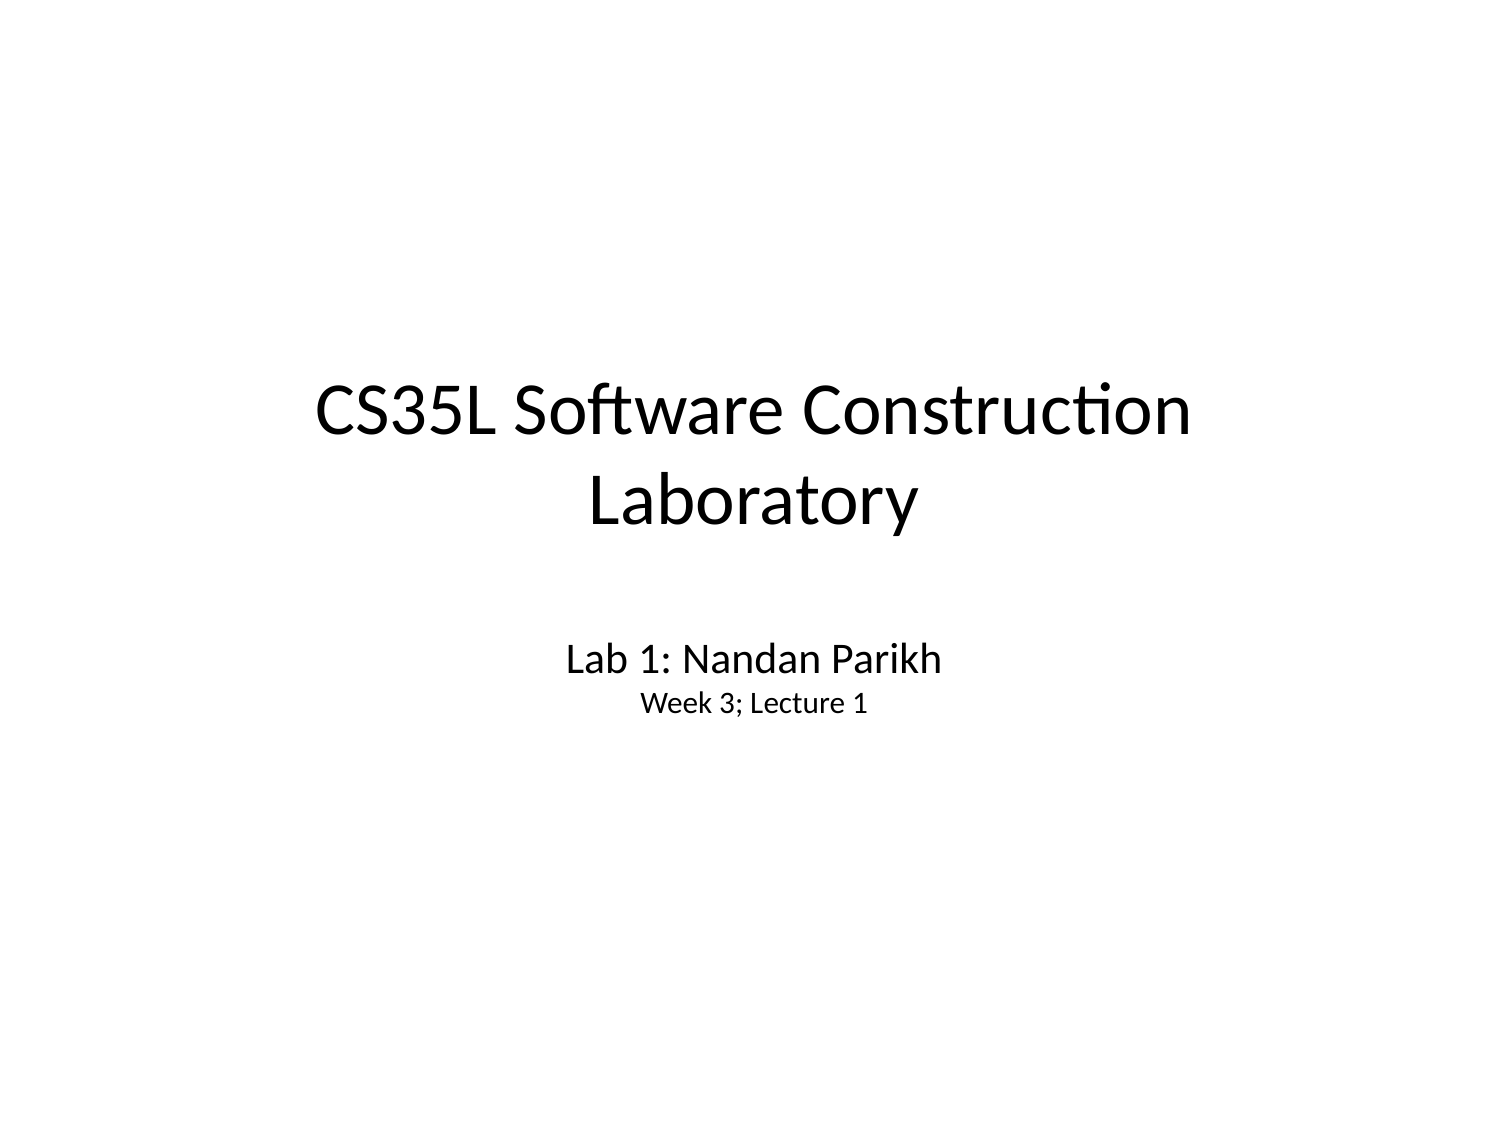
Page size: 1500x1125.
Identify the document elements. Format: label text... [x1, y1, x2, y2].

title CS35L Software Construction Laboratory Lab 1: Nandan Parikh Week 3; Lecture 1 [191, 349, 1317, 782]
